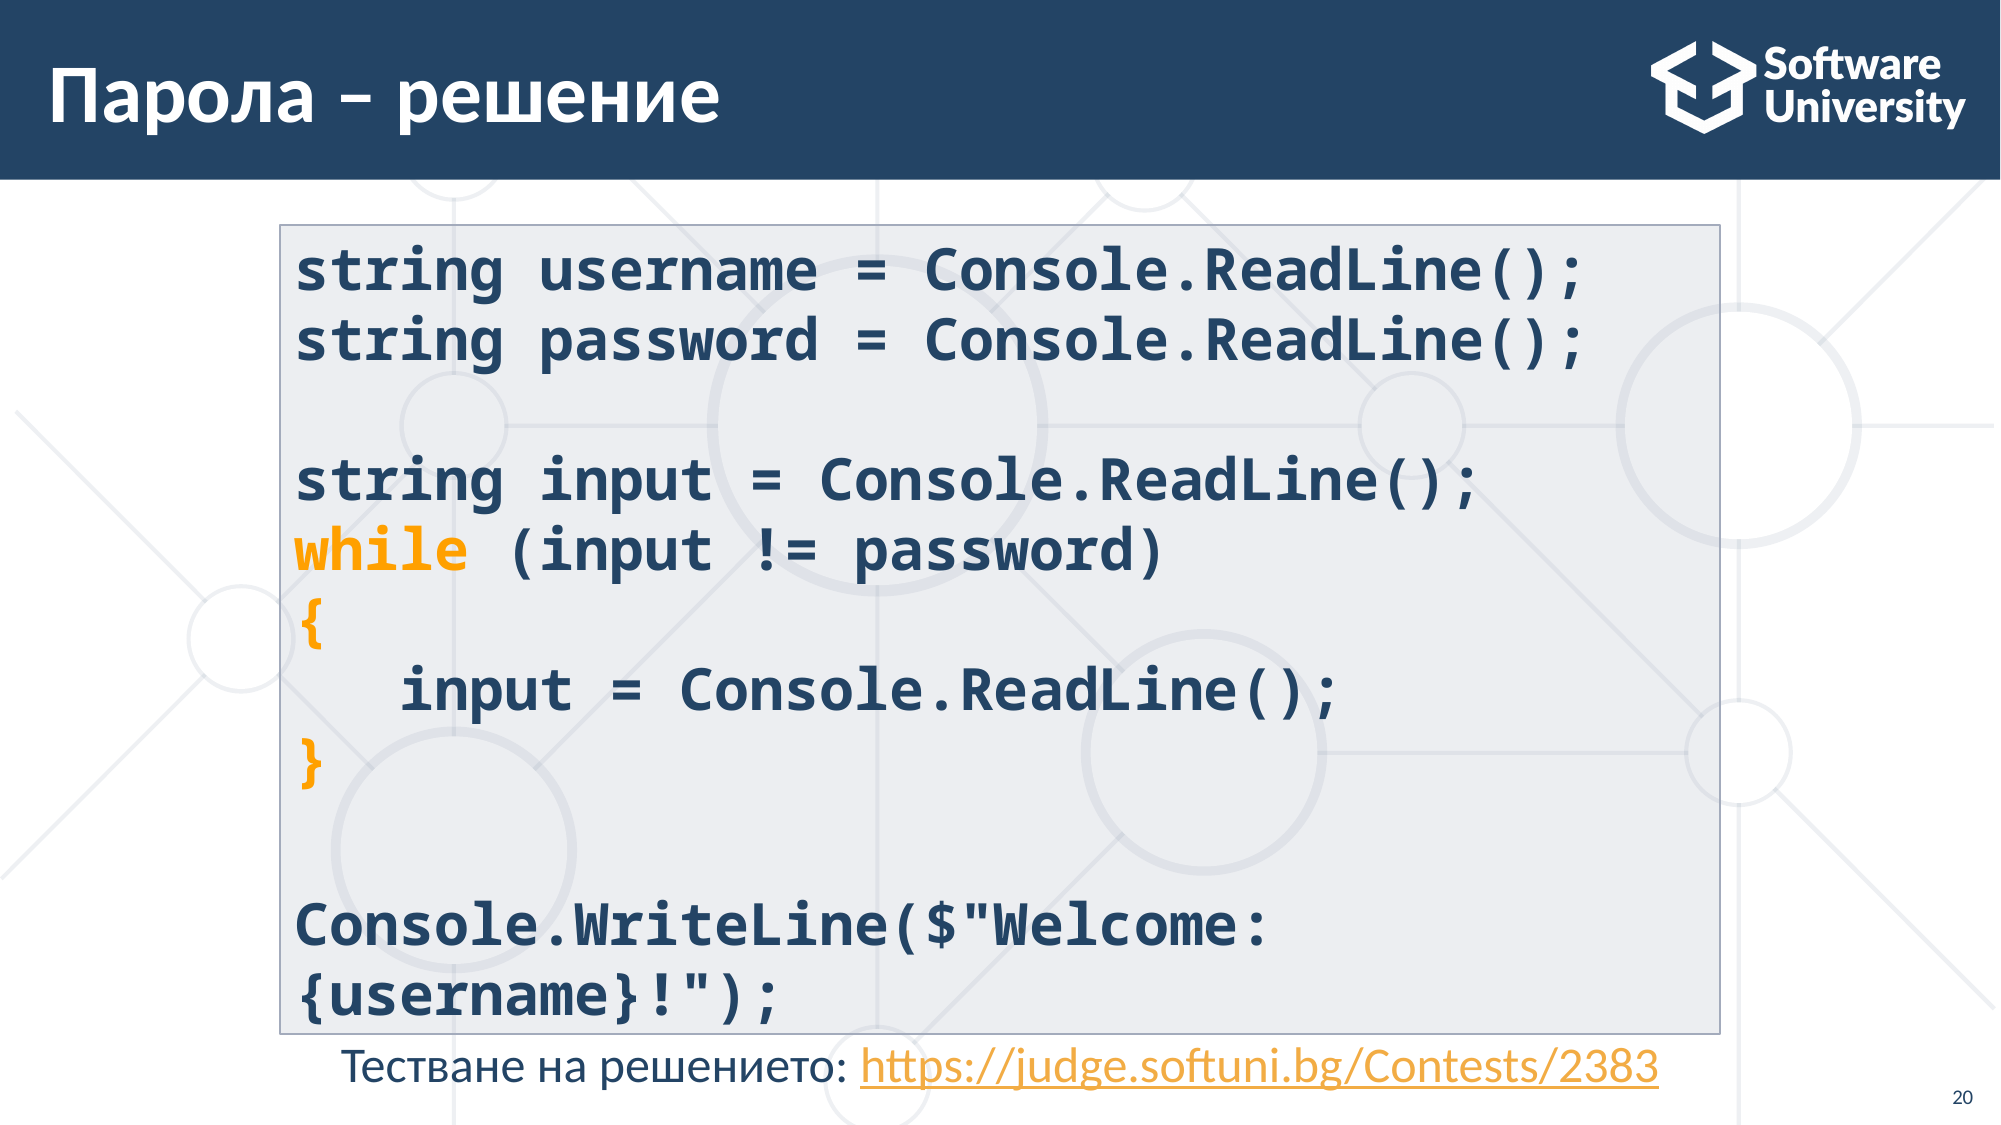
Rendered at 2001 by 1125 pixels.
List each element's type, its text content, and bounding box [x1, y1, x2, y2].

slide_number 20 [1927, 1067, 1989, 1117]
title Парола – решение [31, 16, 1625, 162]
text_box Тестване на решението: https://judge.softuni.bg/Contests/2383 [125, 1025, 1875, 1101]
text_box string username = Console.ReadLine(); string password = Console.ReadLine(); string input = Console.ReadLine(); while (input != password) { input = Console.ReadLine(); } Console.WriteLine($"Welcome: {username}!"); [279, 224, 1721, 1035]
picture [1651, 41, 1966, 134]
